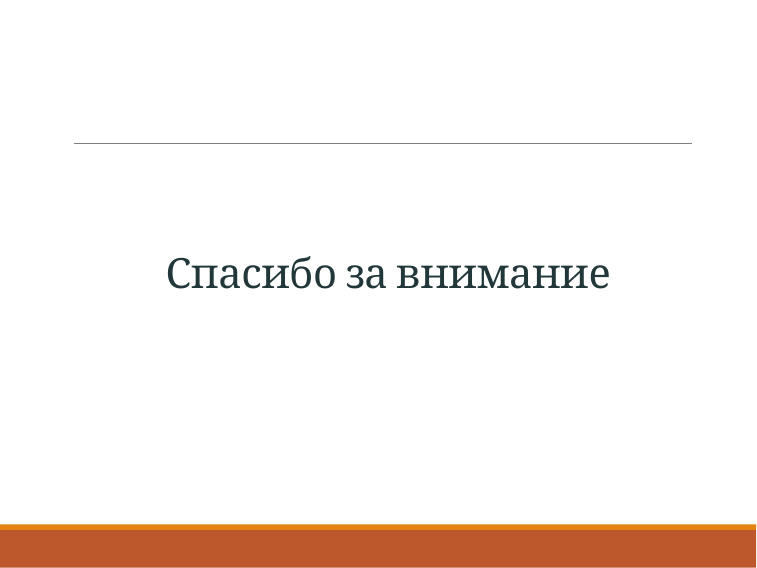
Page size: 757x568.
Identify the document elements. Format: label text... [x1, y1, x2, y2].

title Спасибо за внимание [165, 246, 671, 297]
